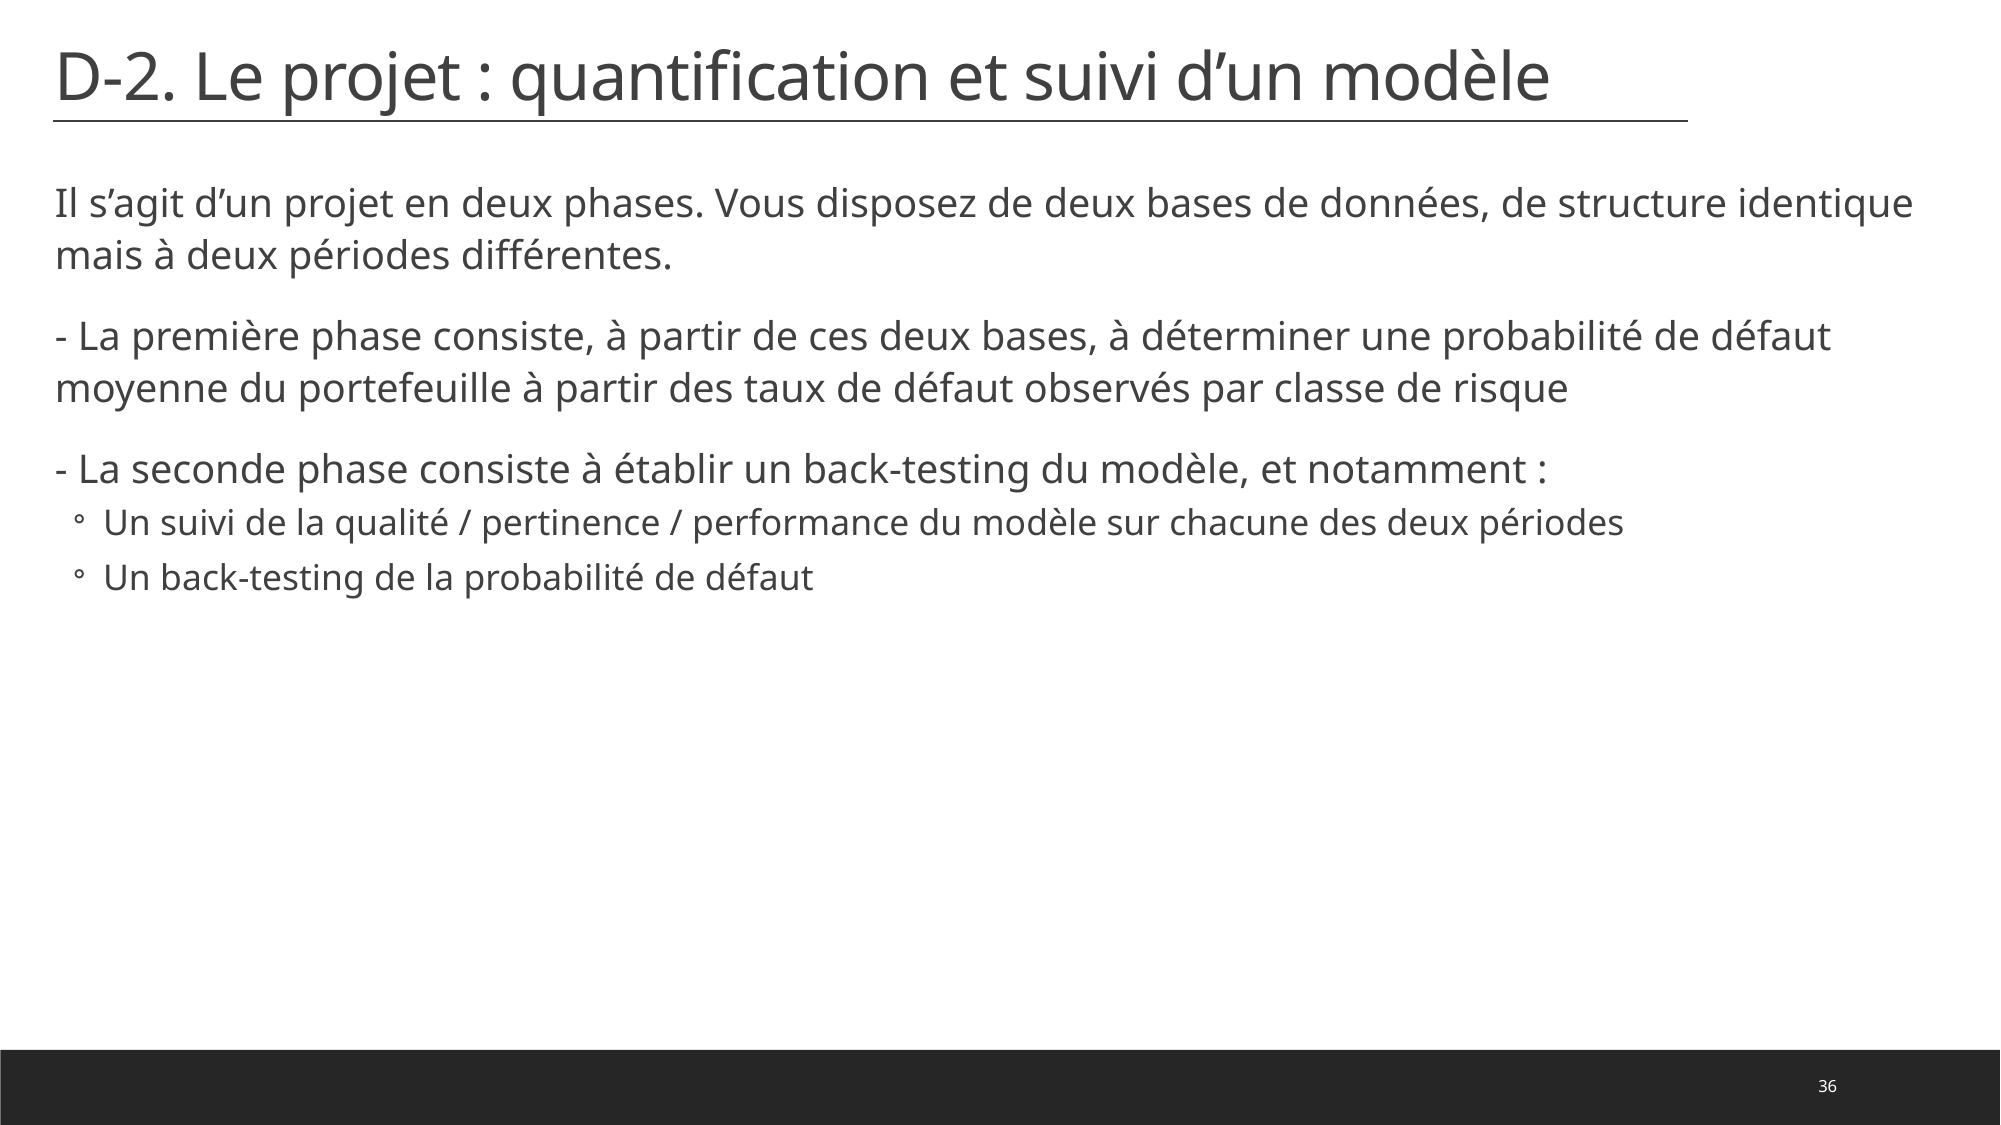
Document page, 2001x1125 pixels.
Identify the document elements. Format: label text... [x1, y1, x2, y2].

title D-2. Le projet : quantification et suivi d’un modèle [40, 7, 1858, 123]
list Il s’agit d’un projet en deux phases. Vous disposez de deux bases de données, de structure identique mais à deux périodes différentes. - La première phase consiste, à partir de ces deux bases, à déterminer une probabilité de défaut moyenne du portefeuille à partir des taux de défaut observés par classe de risque - La seconde phase consiste à établir un back-testing du modèle, et notamment : Un suivi de la qualité / pertinence / performance du modèle sur chacune des deux périodes Un back-testing de la probabilité de défaut [40, 165, 1932, 1001]
slide_number 36 [1803, 1057, 1932, 1118]
